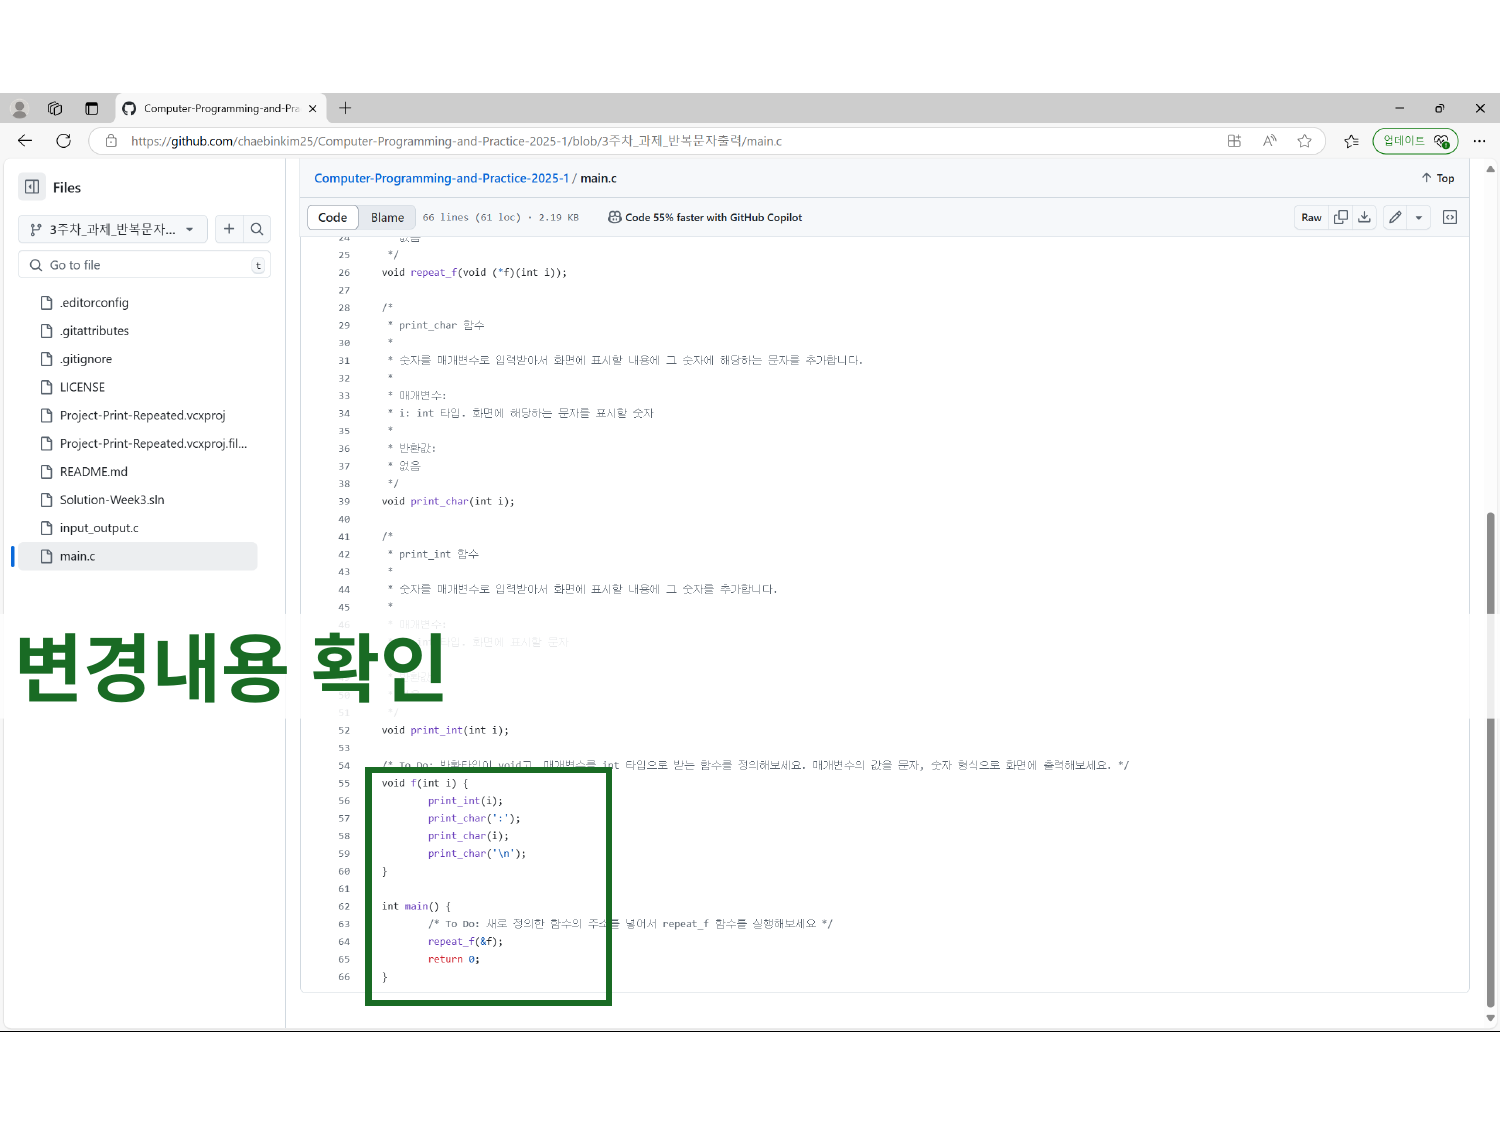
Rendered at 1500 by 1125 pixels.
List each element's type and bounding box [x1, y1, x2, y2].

picture [0, 93, 1500, 1032]
